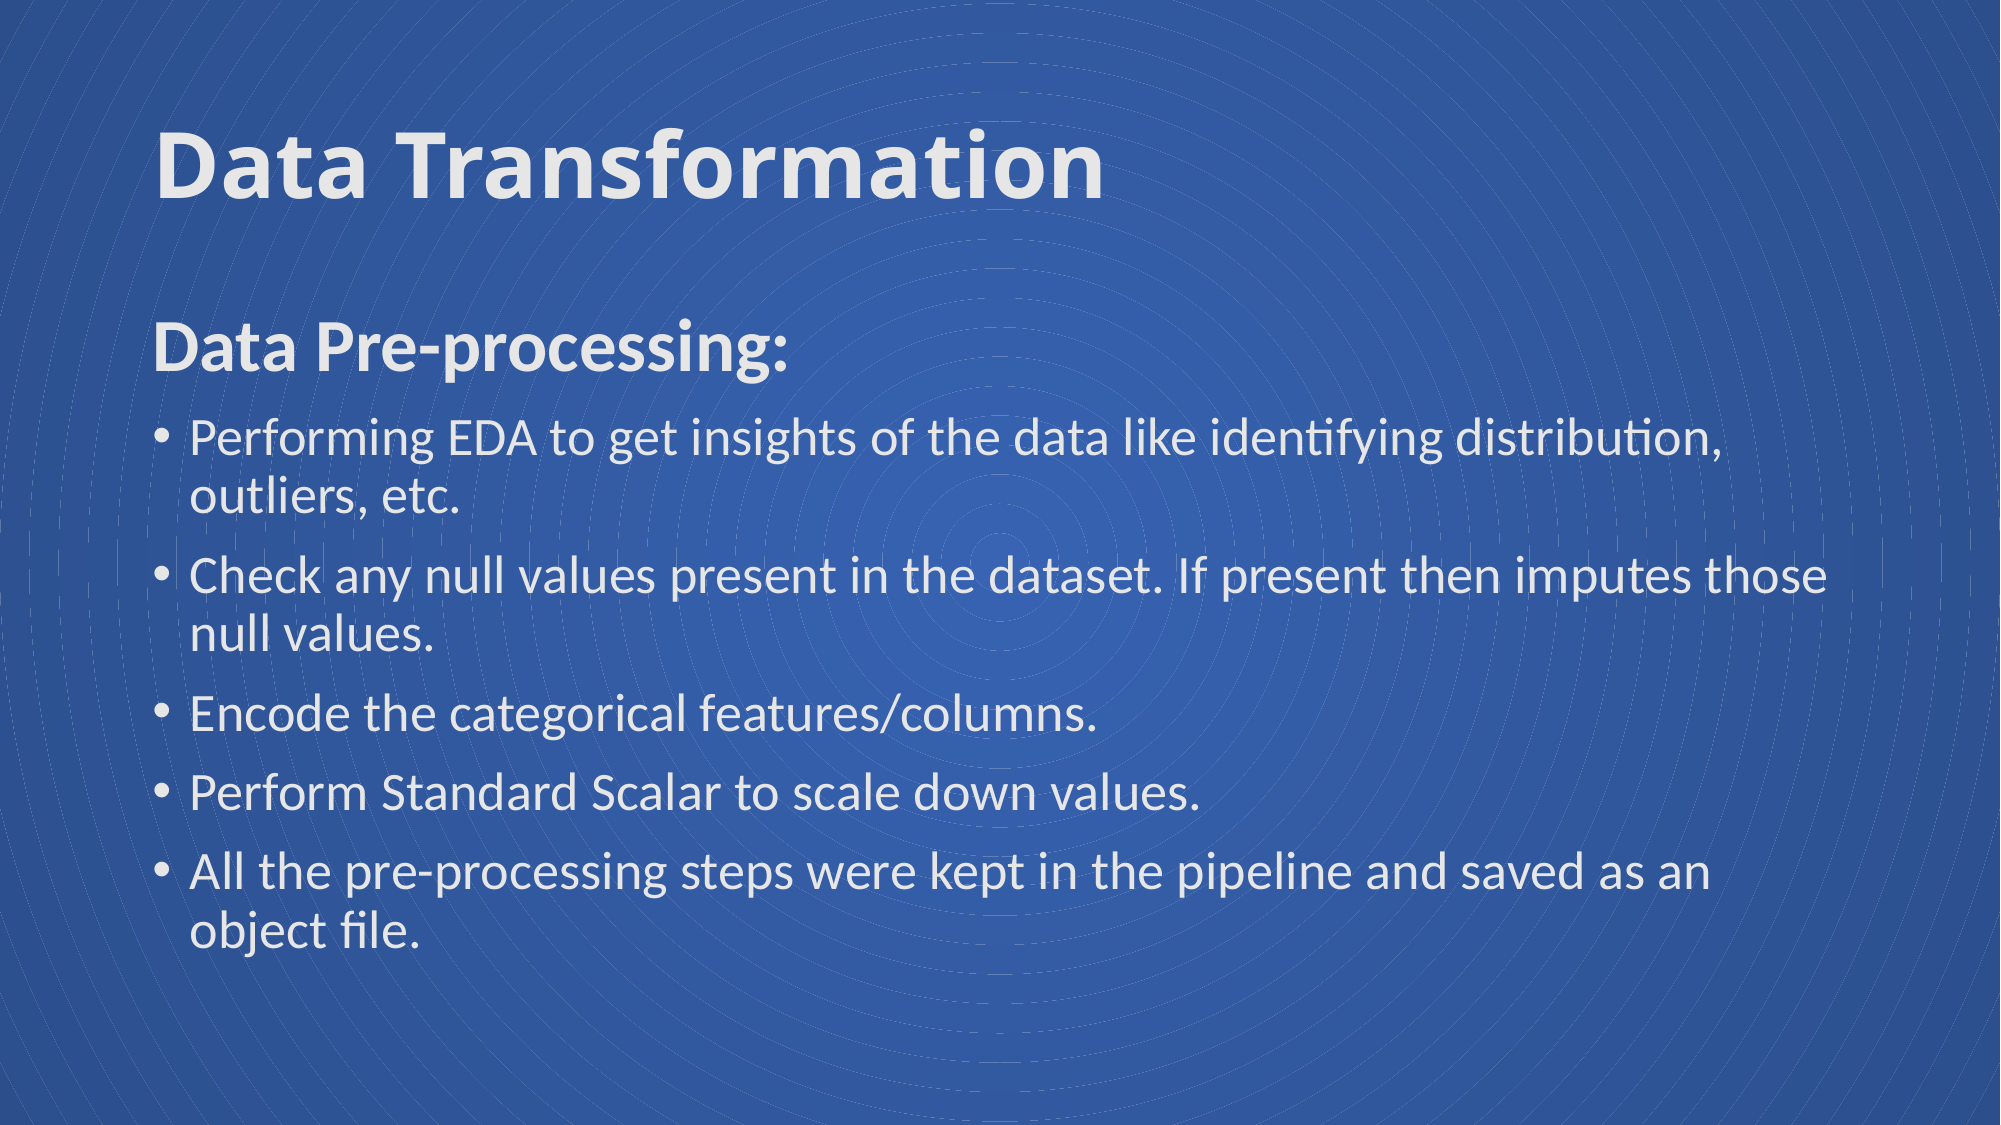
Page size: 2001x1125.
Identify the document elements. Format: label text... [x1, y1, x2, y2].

title Data Transformation [137, 59, 1863, 278]
list Data Pre-processing: Performing EDA to get insights of the data like identifying distribution, outliers, etc. Check any null values present in the dataset. If present then imputes those null values. Encode the categorical features/columns. Perform Standard Scalar to scale down values. All the pre-processing steps were kept in the pipeline and saved as an object file. [137, 299, 1863, 1014]
